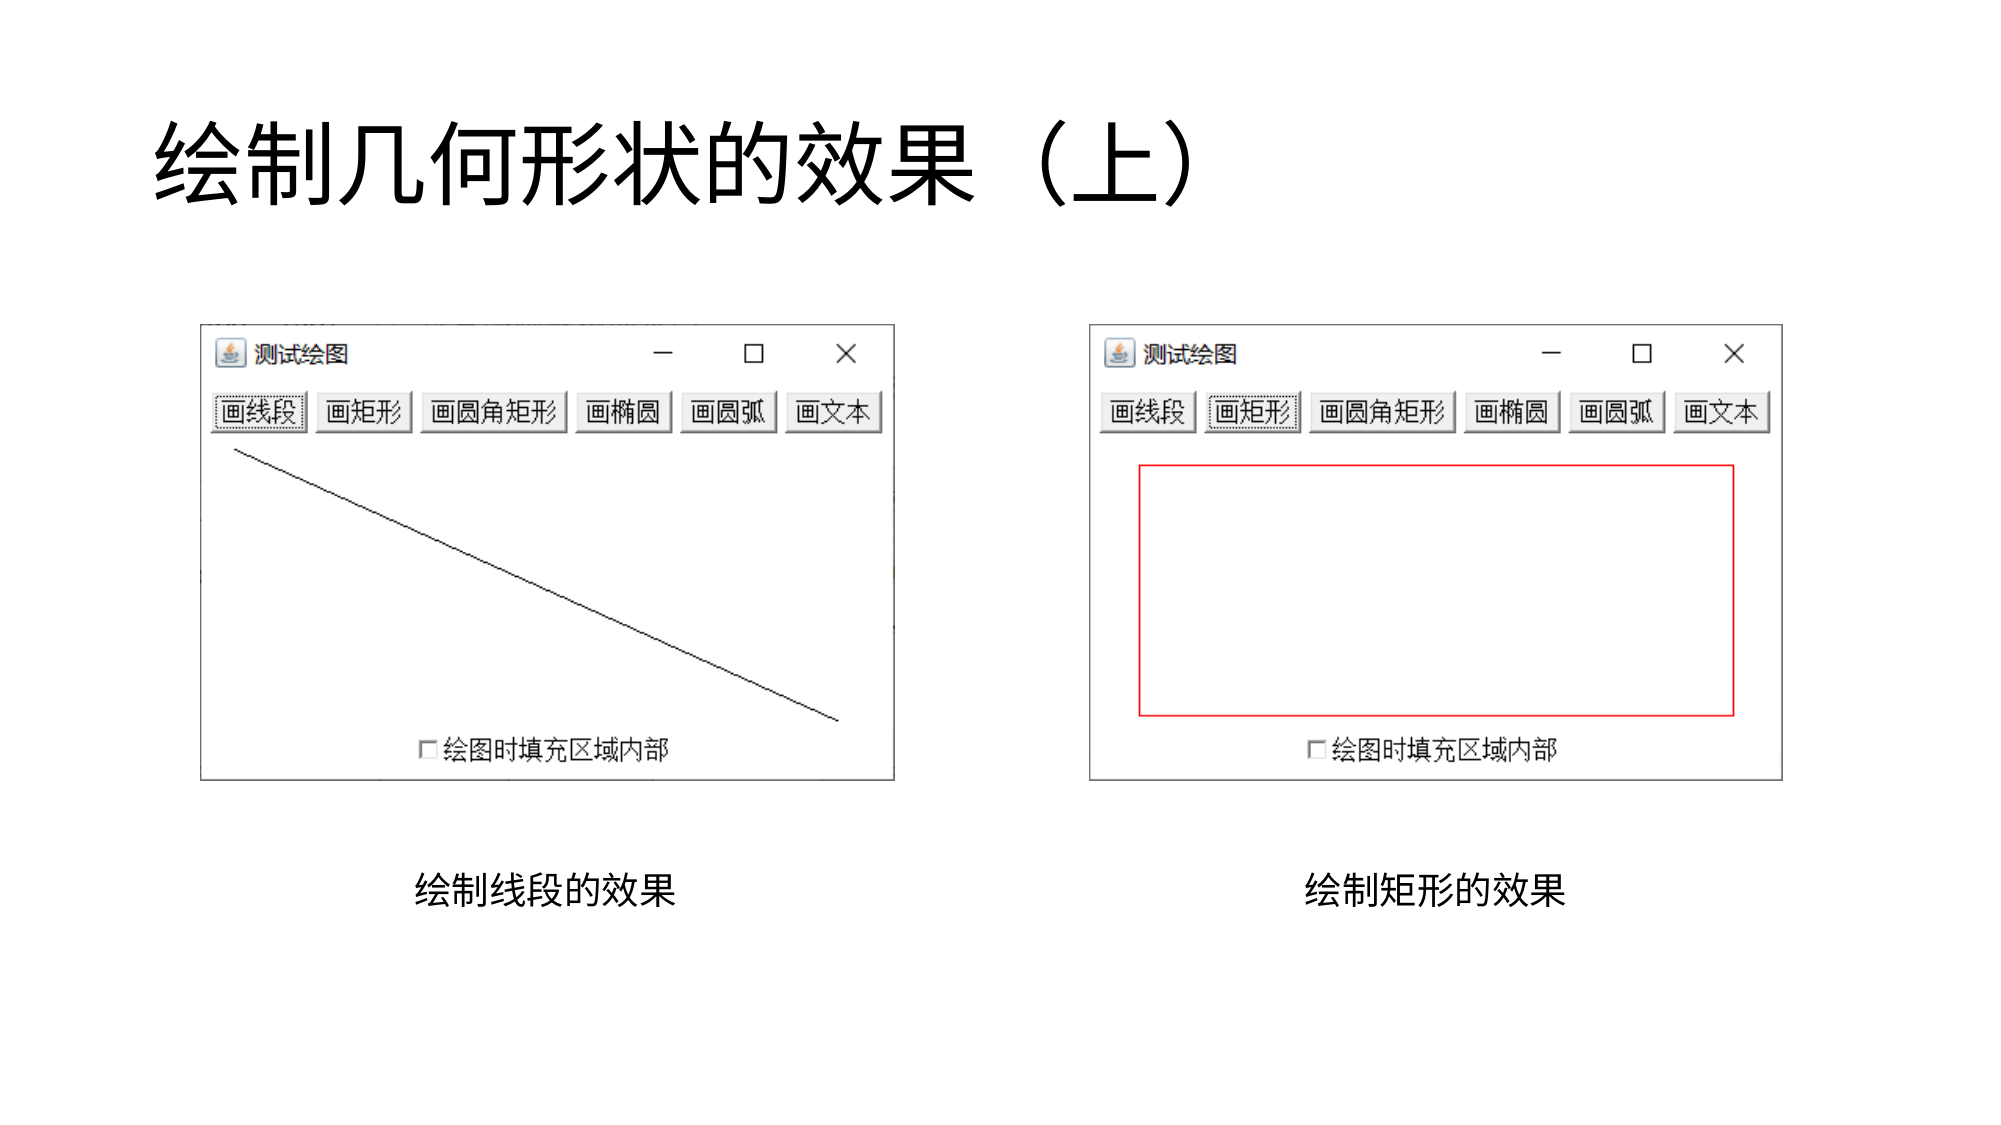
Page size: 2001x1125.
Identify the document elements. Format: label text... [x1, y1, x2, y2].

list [200, 324, 895, 781]
picture [1089, 324, 1783, 781]
text_box 绘制线段的效果 [399, 859, 692, 920]
title 绘制几何形状的效果（上） [137, 59, 1863, 278]
text_box 绘制矩形的效果 [1289, 859, 1583, 920]
